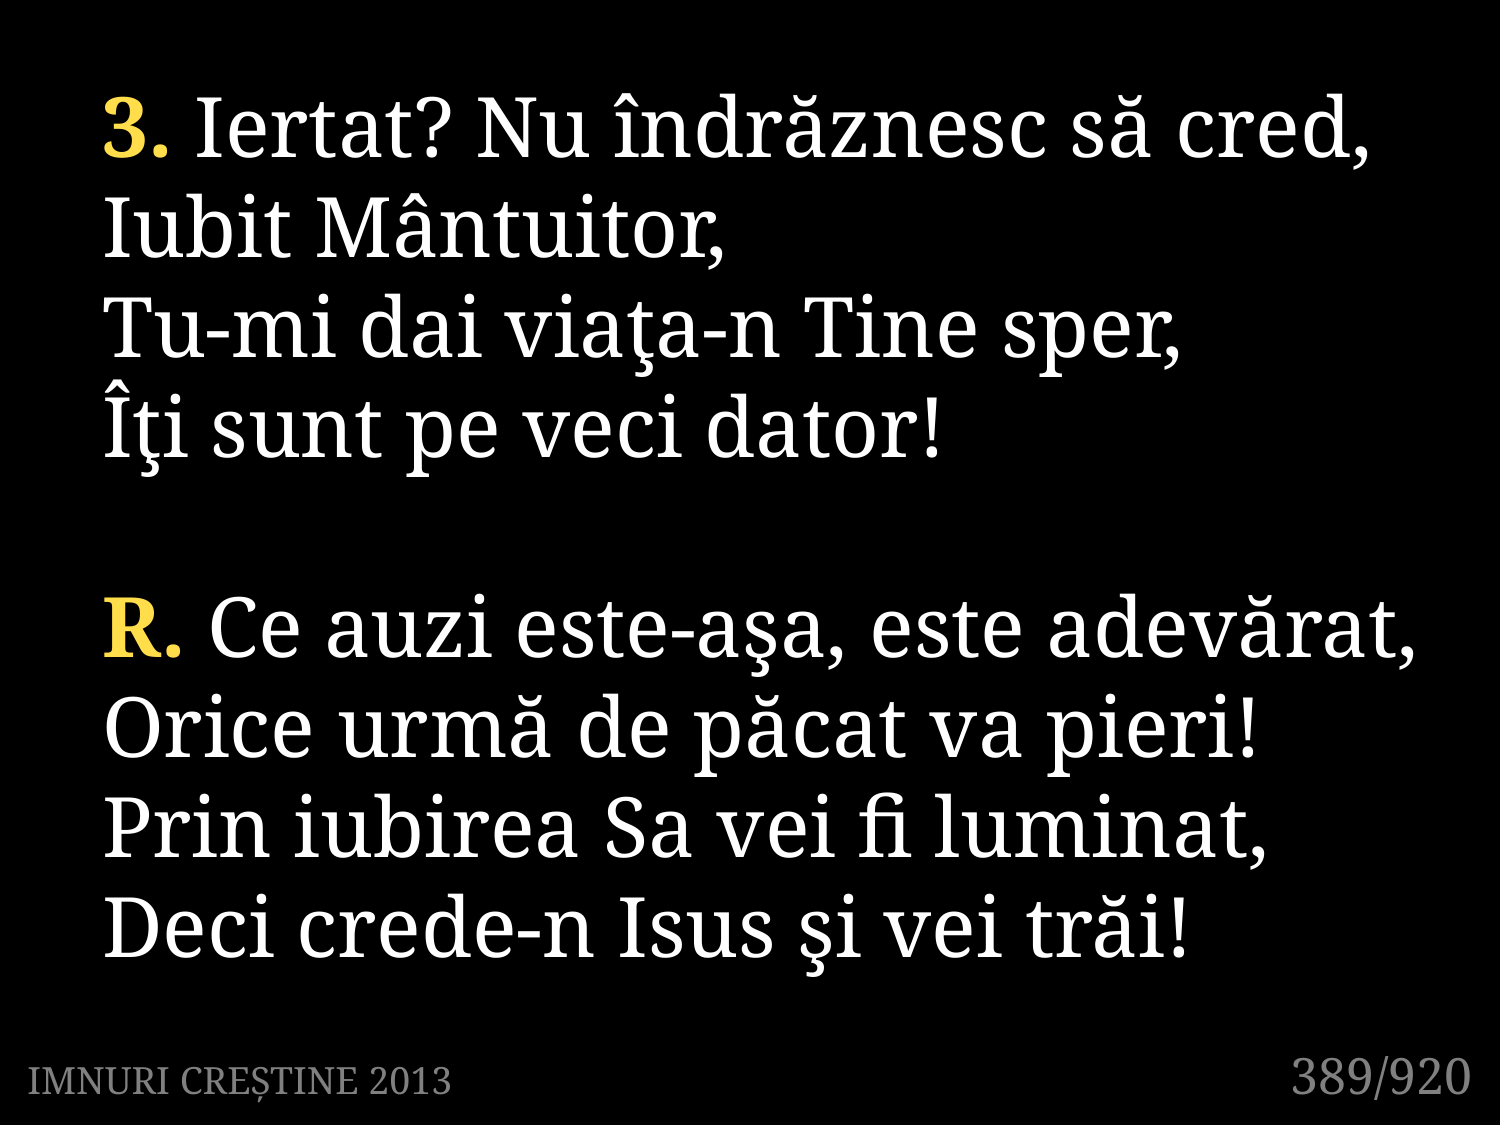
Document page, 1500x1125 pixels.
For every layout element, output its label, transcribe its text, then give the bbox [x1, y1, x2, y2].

text_box IMNURI CREȘTINE 2013 [12, 1049, 637, 1110]
text_box 389/920 [637, 1037, 1488, 1113]
text_box 3. Iertat? Nu îndrăznesc să cred, Iubit Mântuitor, Tu-mi dai viaţa-n Tine sper, Îţi sunt pe veci dator! R. Ce auzi este-aşa, este adevărat, Orice urmă de păcat va pieri! Prin iubirea Sa vei fi luminat, Deci crede-n Isus şi vei trăi! [87, 67, 1500, 982]
